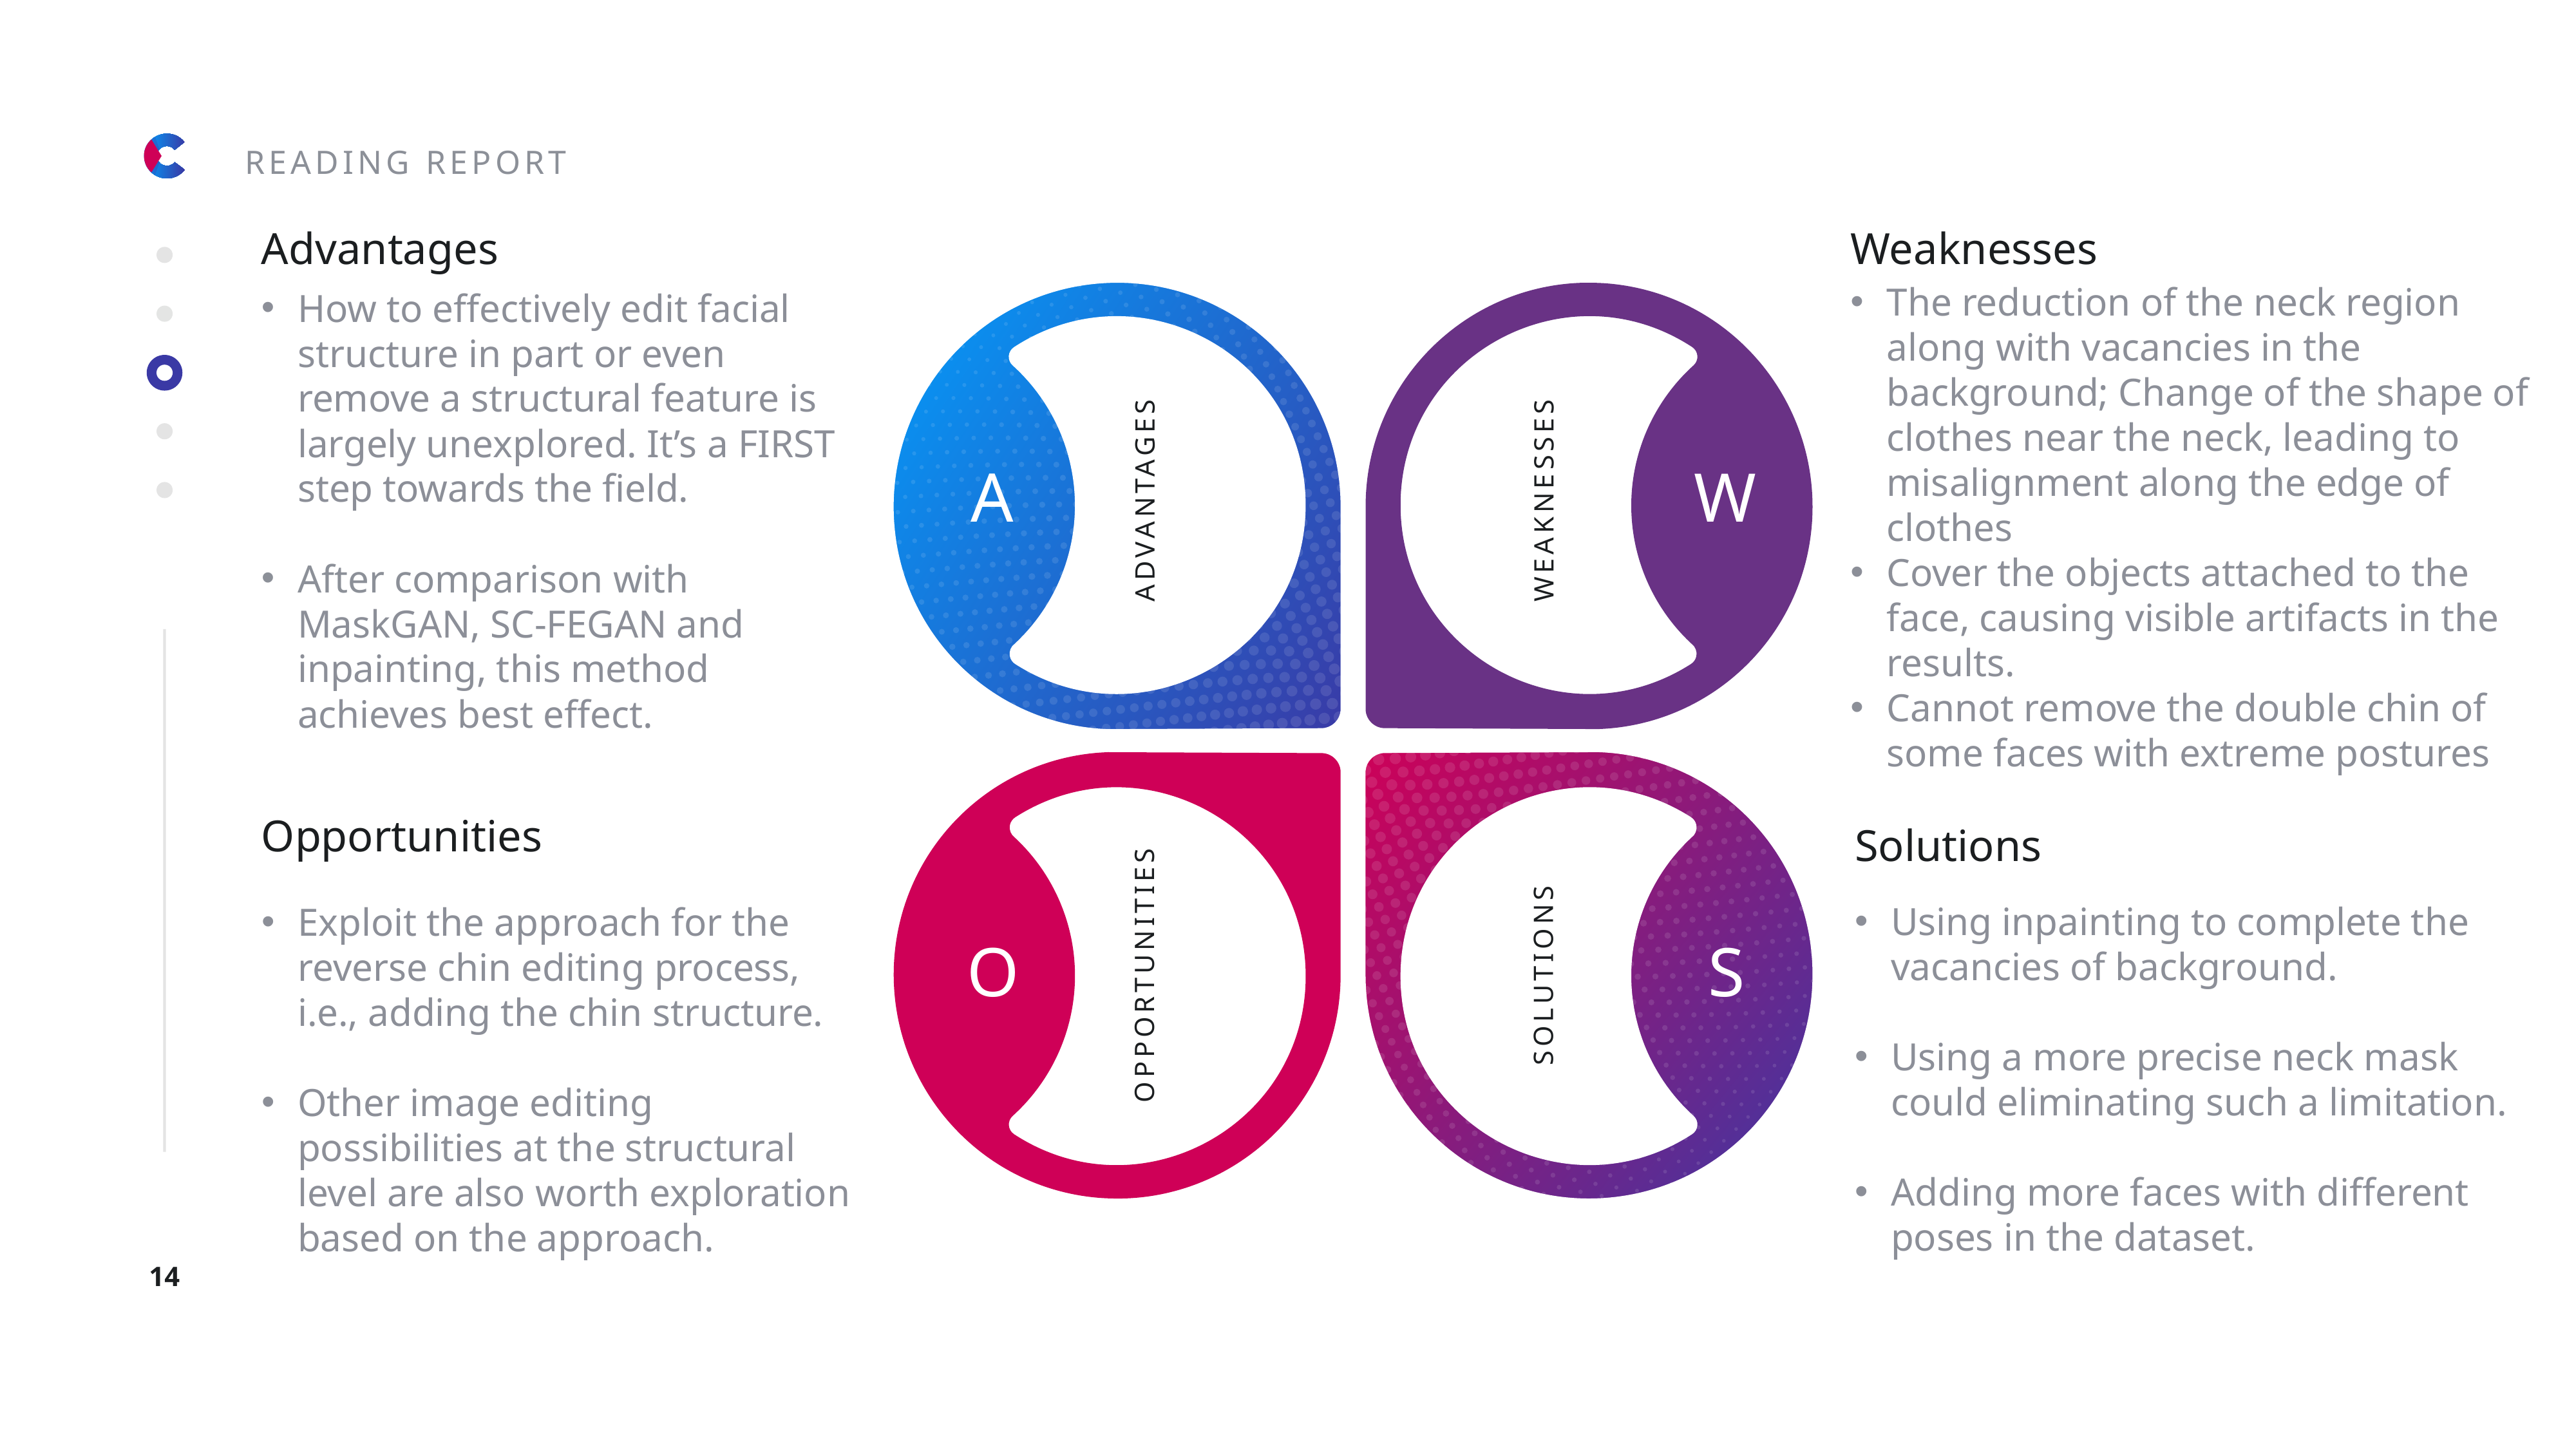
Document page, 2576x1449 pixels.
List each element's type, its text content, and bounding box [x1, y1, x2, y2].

text_box The reduction of the neck region along with vacancies in the background; Change of the shape of clothes near the neck, leading to misalignment along the edge of clothes Cover the objects attached to the face, causing visible artifacts in the results. Cannot remove the double chin of some faces with extreme postures [1845, 272, 2550, 780]
text_box Opportunities [1122, 813, 1165, 1138]
text_box Weaknesses [1521, 367, 1564, 634]
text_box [1347, 736, 1837, 1223]
text_box Weaknesses [1845, 216, 2145, 279]
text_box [858, 255, 1356, 746]
text_box Advantages [256, 216, 556, 279]
text_box W [1682, 450, 1769, 541]
text_box [893, 752, 1341, 1199]
text_box Solutions [1849, 813, 2149, 876]
text_box Using inpainting to complete the vacancies of background. Using a more precise neck mask could eliminating such a limitation. Adding more faces with different poses in the dataset. [1849, 893, 2550, 1264]
slide_number 14 [131, 1255, 198, 1302]
text_box [1365, 283, 1813, 730]
text_box Exploit the approach for the reverse chin editing process, i.e., adding the chin structure. Other image editing possibilities at the structural level are also worth exploration based on the approach. [256, 893, 868, 1265]
text_box Opportunities [256, 803, 556, 866]
text_box READING REPORT [198, 141, 614, 180]
text_box How to effectively edit facial structure in part or even remove a structural feature is largely unexplored. It’s a FIRST step towards the field. After comparison with MaskGAN, SC-FEGAN and inpainting, this method achieves best effect. [256, 279, 858, 741]
text_box O [949, 924, 1036, 1016]
